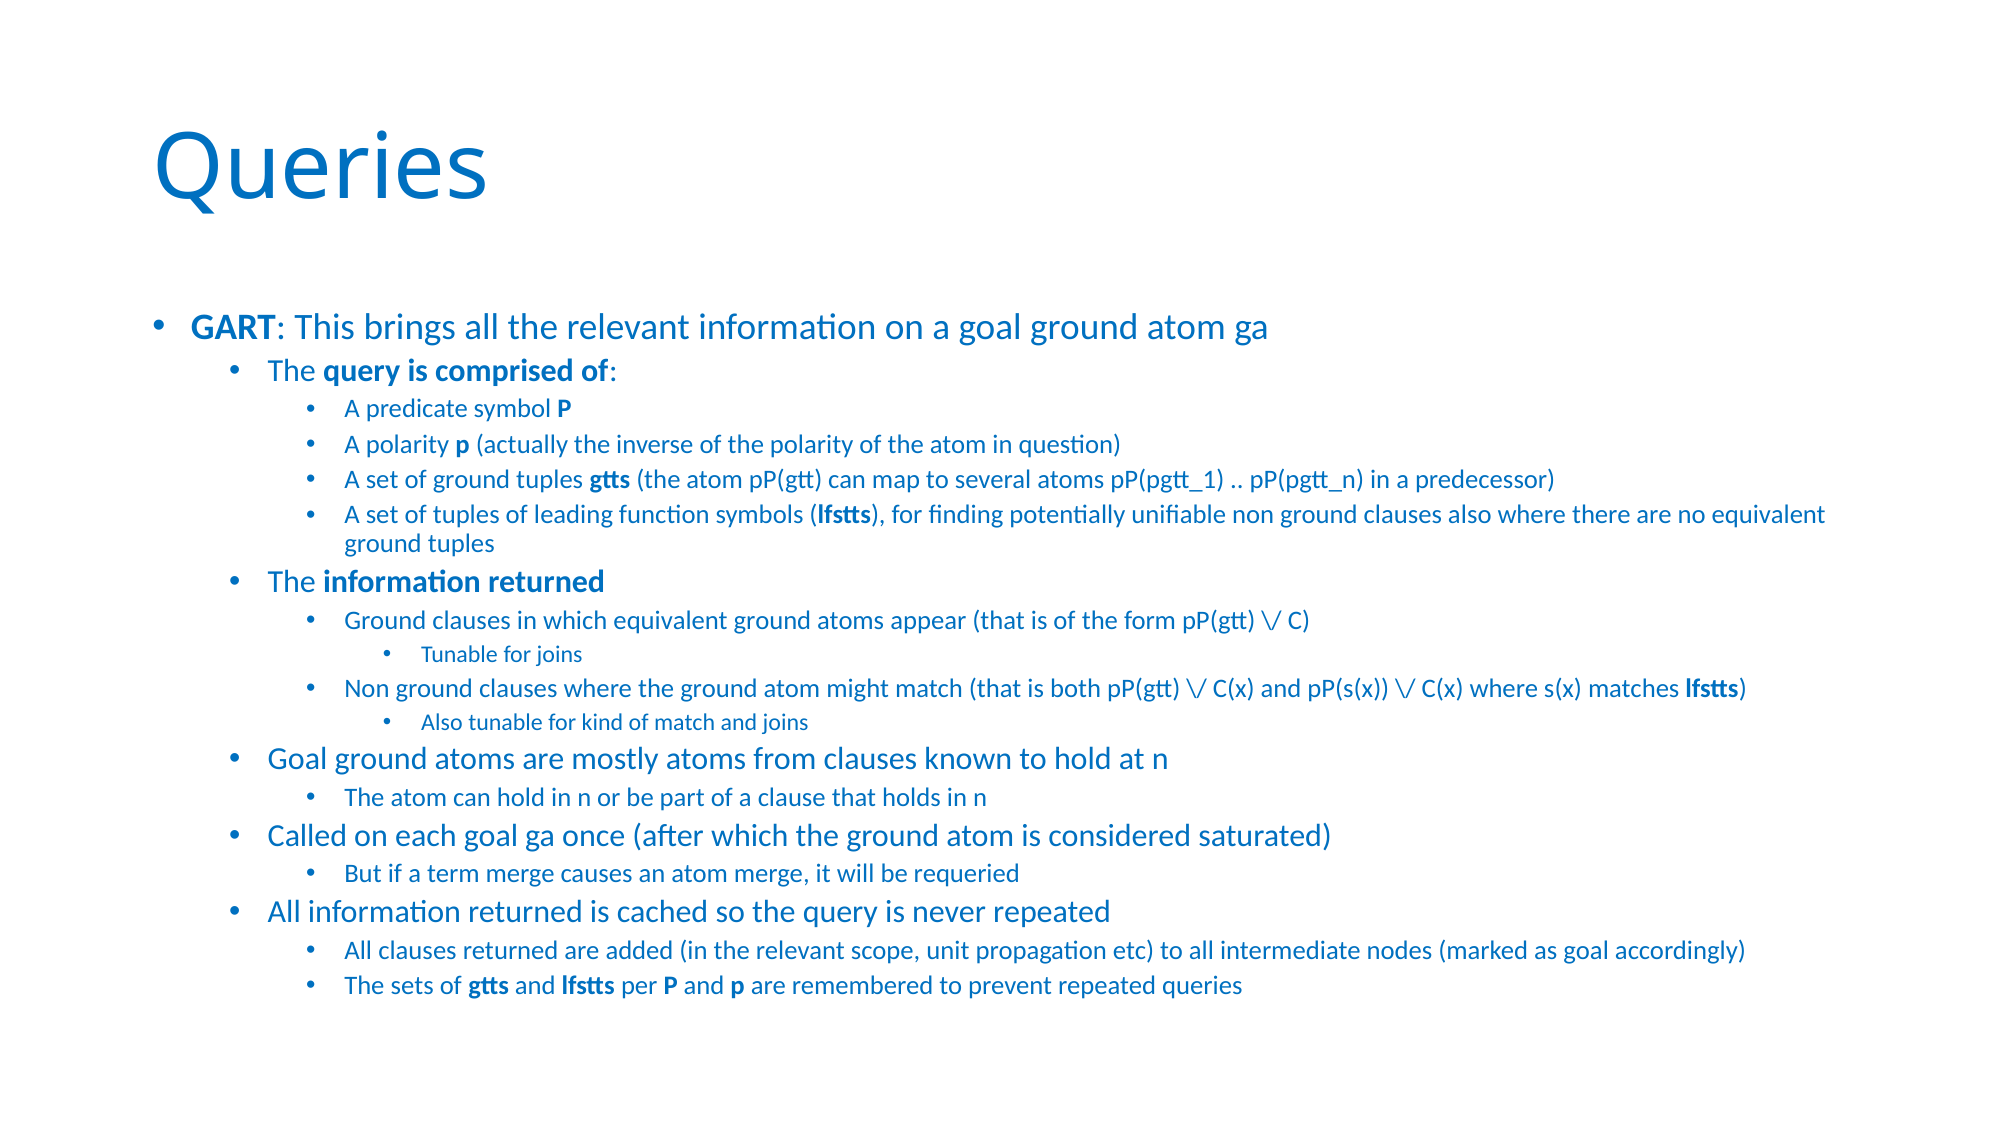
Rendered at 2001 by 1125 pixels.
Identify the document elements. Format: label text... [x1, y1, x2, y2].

title Queries [137, 59, 1863, 278]
list GART: This brings all the relevant information on a goal ground atom ga The query is comprised of: A predicate symbol P A polarity p (actually the inverse of the polarity of the atom in question) A set of ground tuples gtts (the atom pP(gtt) can map to several atoms pP(pgtt_1) .. pP(pgtt_n) in a predecessor) A set of tuples of leading function symbols (lfstts), for finding potentially unifiable non ground clauses also where there are no equivalent ground tuples The information returned Ground clauses in which equivalent ground atoms appear (that is of the form pP(gtt) \/ C) Tunable for joins Non ground clauses where the ground atom might match (that is both pP(gtt) \/ C(x) and pP(s(x)) \/ C(x) where s(x) matches lfstts) Also tunable for kind of match and joins Goal ground atoms are mostly atoms from clauses known to hold at n The atom can hold in n or be part of a clause that holds in n Called on each goal ga once (after which the ground atom is considered saturated) But if a term merge causes an atom merge, it will be requeried All information returned is cached so the query is never repeated All clauses returned are added (in the relevant scope, unit propagation etc) to all intermediate nodes (marked as goal accordingly) The sets of gtts and lfstts per P and p are remembered to prevent repeated queries [137, 299, 1863, 1014]
